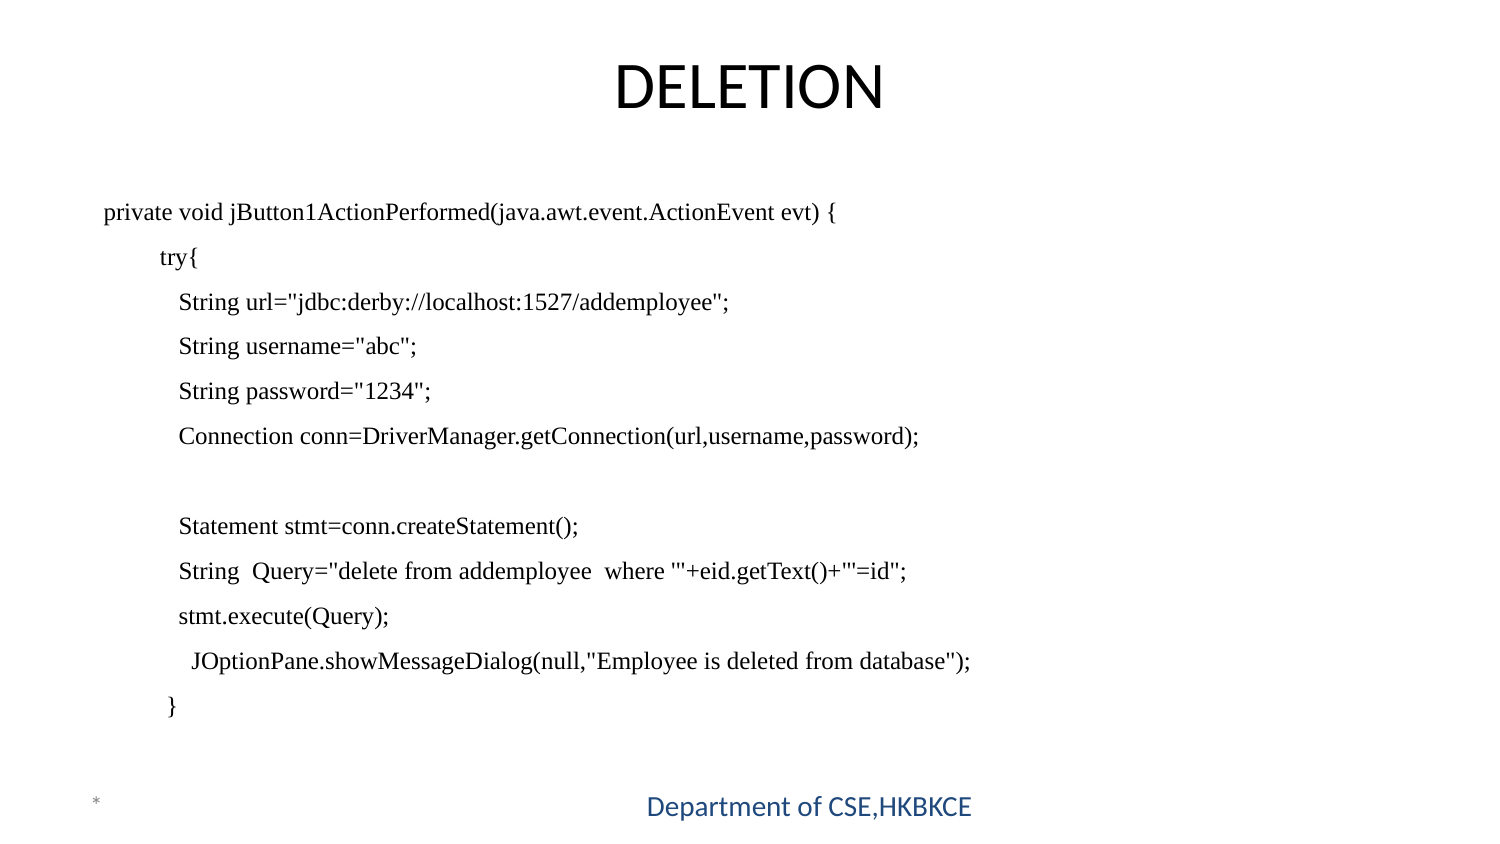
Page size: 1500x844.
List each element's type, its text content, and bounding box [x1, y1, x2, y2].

text_box Department of CSE,HKBKCE [512, 782, 988, 828]
title DELETION [75, 17, 1425, 147]
list private void jButton1ActionPerformed(java.awt.event.ActionEvent evt) { try{ String url="jdbc:derby://localhost:1527/addemployee"; String username="abc"; String password="1234"; Connection conn=DriverManager.getConnection(url,username,password); Statement stmt=conn.createStatement(); String Query="delete from addemployee where '"+eid.getText()+"'=id"; stmt.execute(Query); JOptionPane.showMessageDialog(null,"Employee is deleted from database"); } [88, 173, 1439, 844]
text_box * [75, 782, 425, 828]
